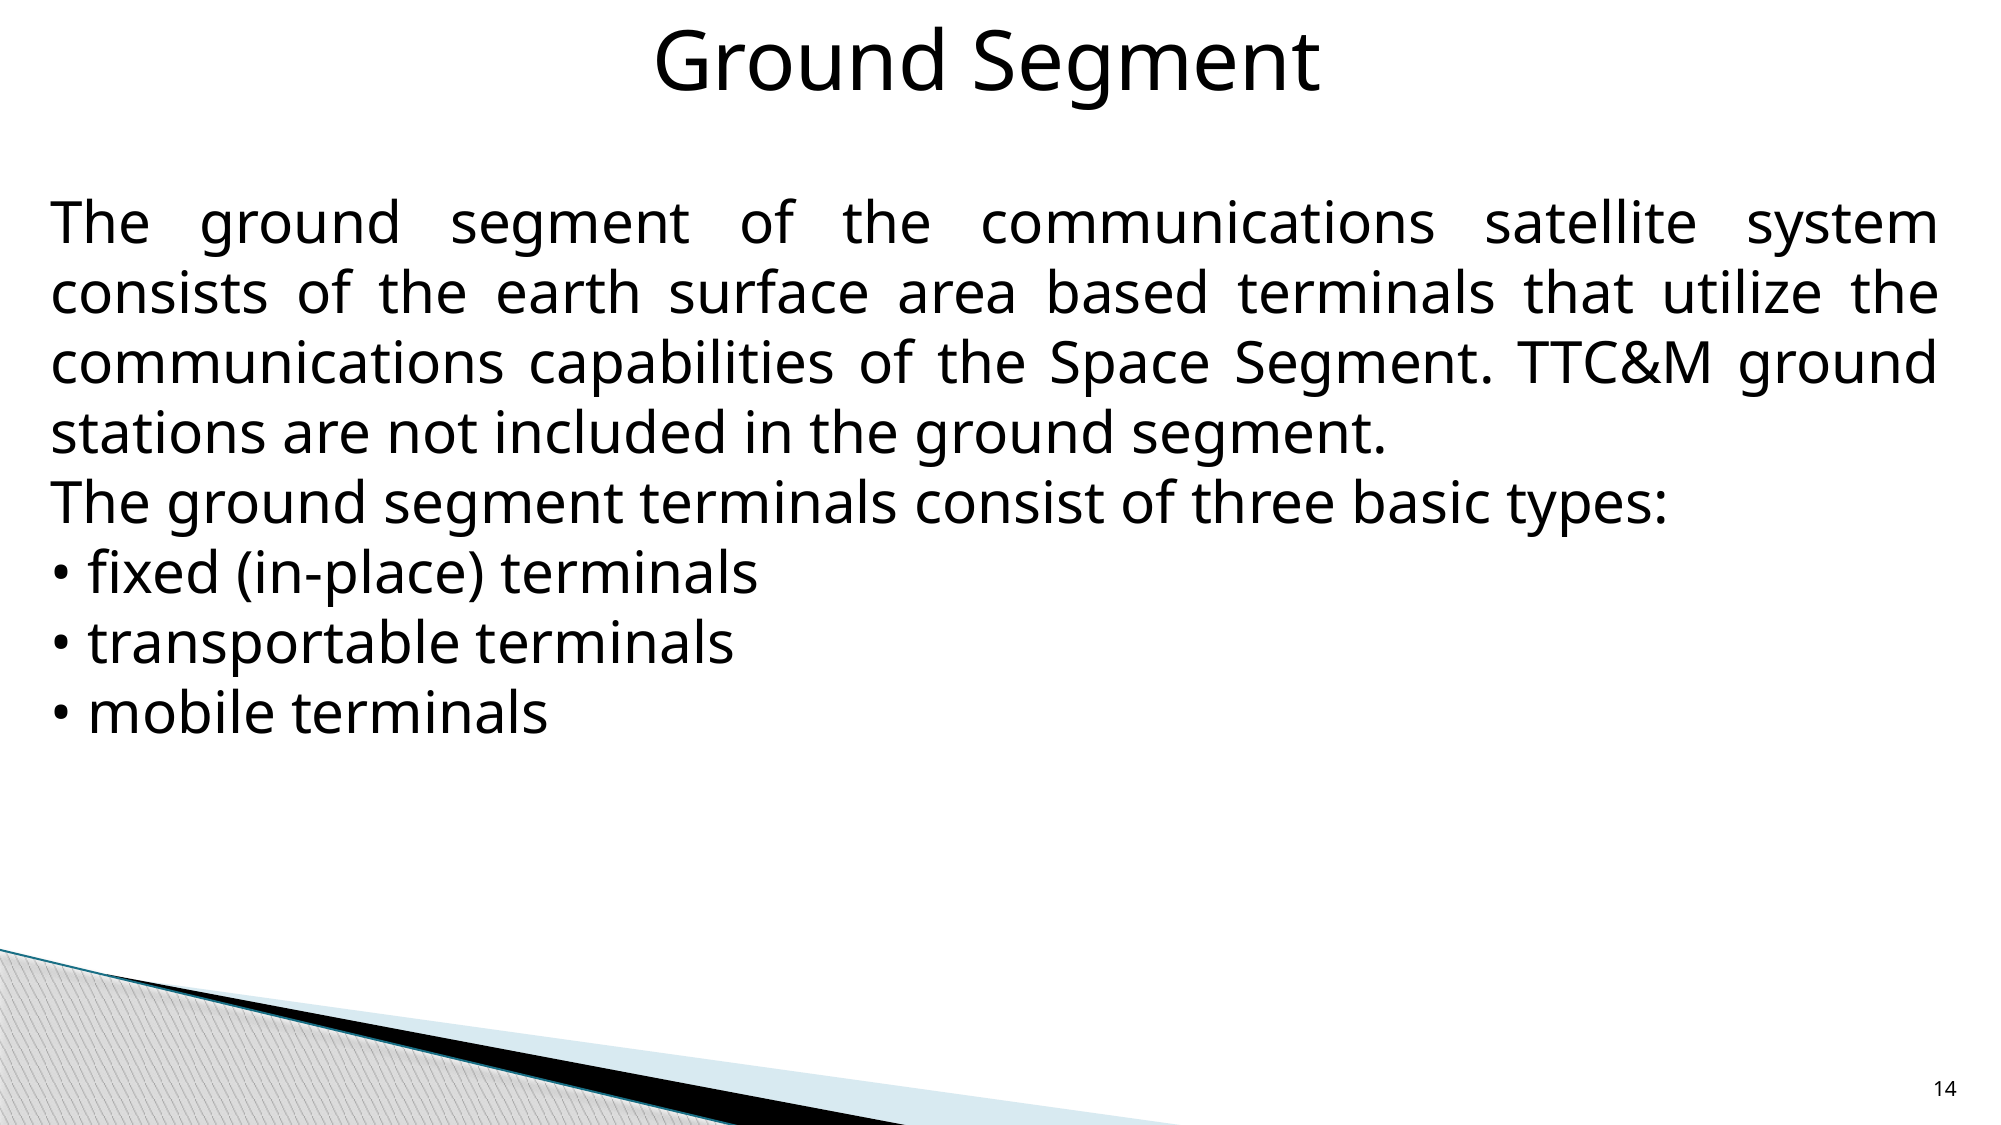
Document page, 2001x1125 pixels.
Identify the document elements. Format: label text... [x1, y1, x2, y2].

text_box Ground Segment [140, 0, 1834, 115]
text_box The ground segment of the communications satellite system consists of the earth surface area based terminals that utilize the communications capabilities of the Space Segment. TTC&M ground stations are not included in the ground segment. The ground segment terminals consist of three basic types: • fixed (in-place) terminals • transportable terminals • mobile terminals [35, 177, 1955, 823]
slide_number 14 [1891, 1051, 1972, 1112]
